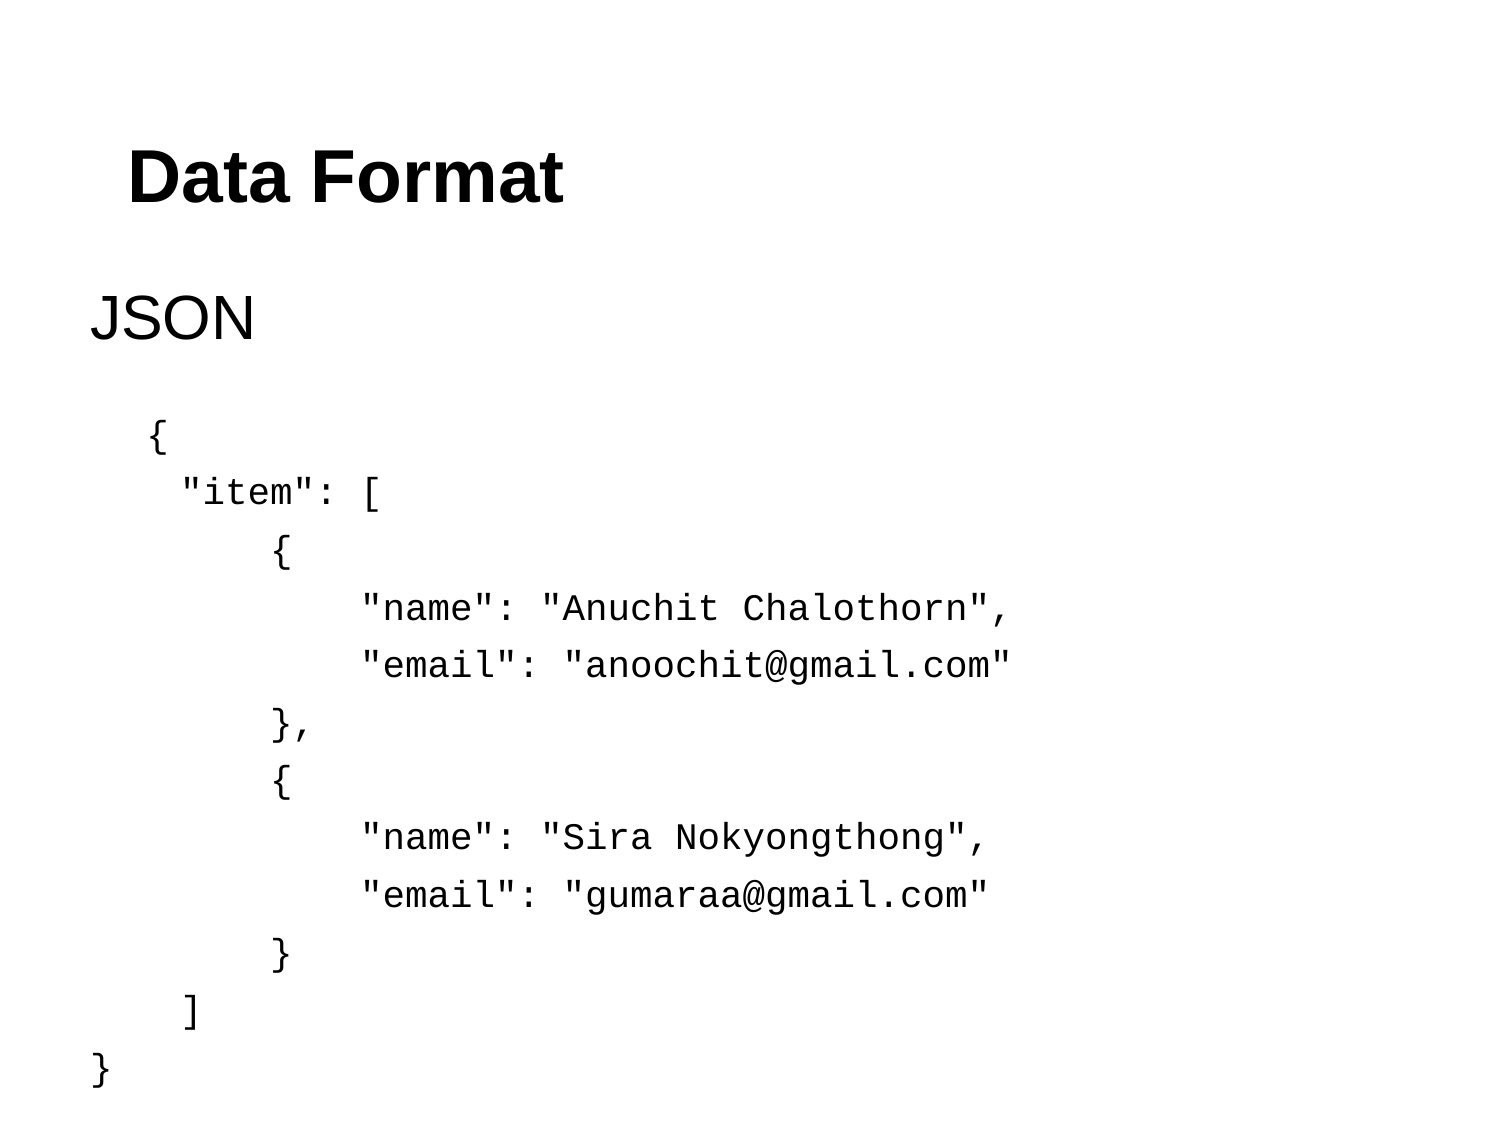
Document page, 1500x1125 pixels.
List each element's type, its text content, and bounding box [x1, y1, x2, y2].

list JSON { "item": [ { "name": "Anuchit Chalothorn", "email": "anoochit@gmail.com" }, { "name": "Sira Nokyongthong", "email": "gumaraa@gmail.com" } ] } [75, 262, 1425, 1103]
title Data Format [75, 14, 1425, 233]
